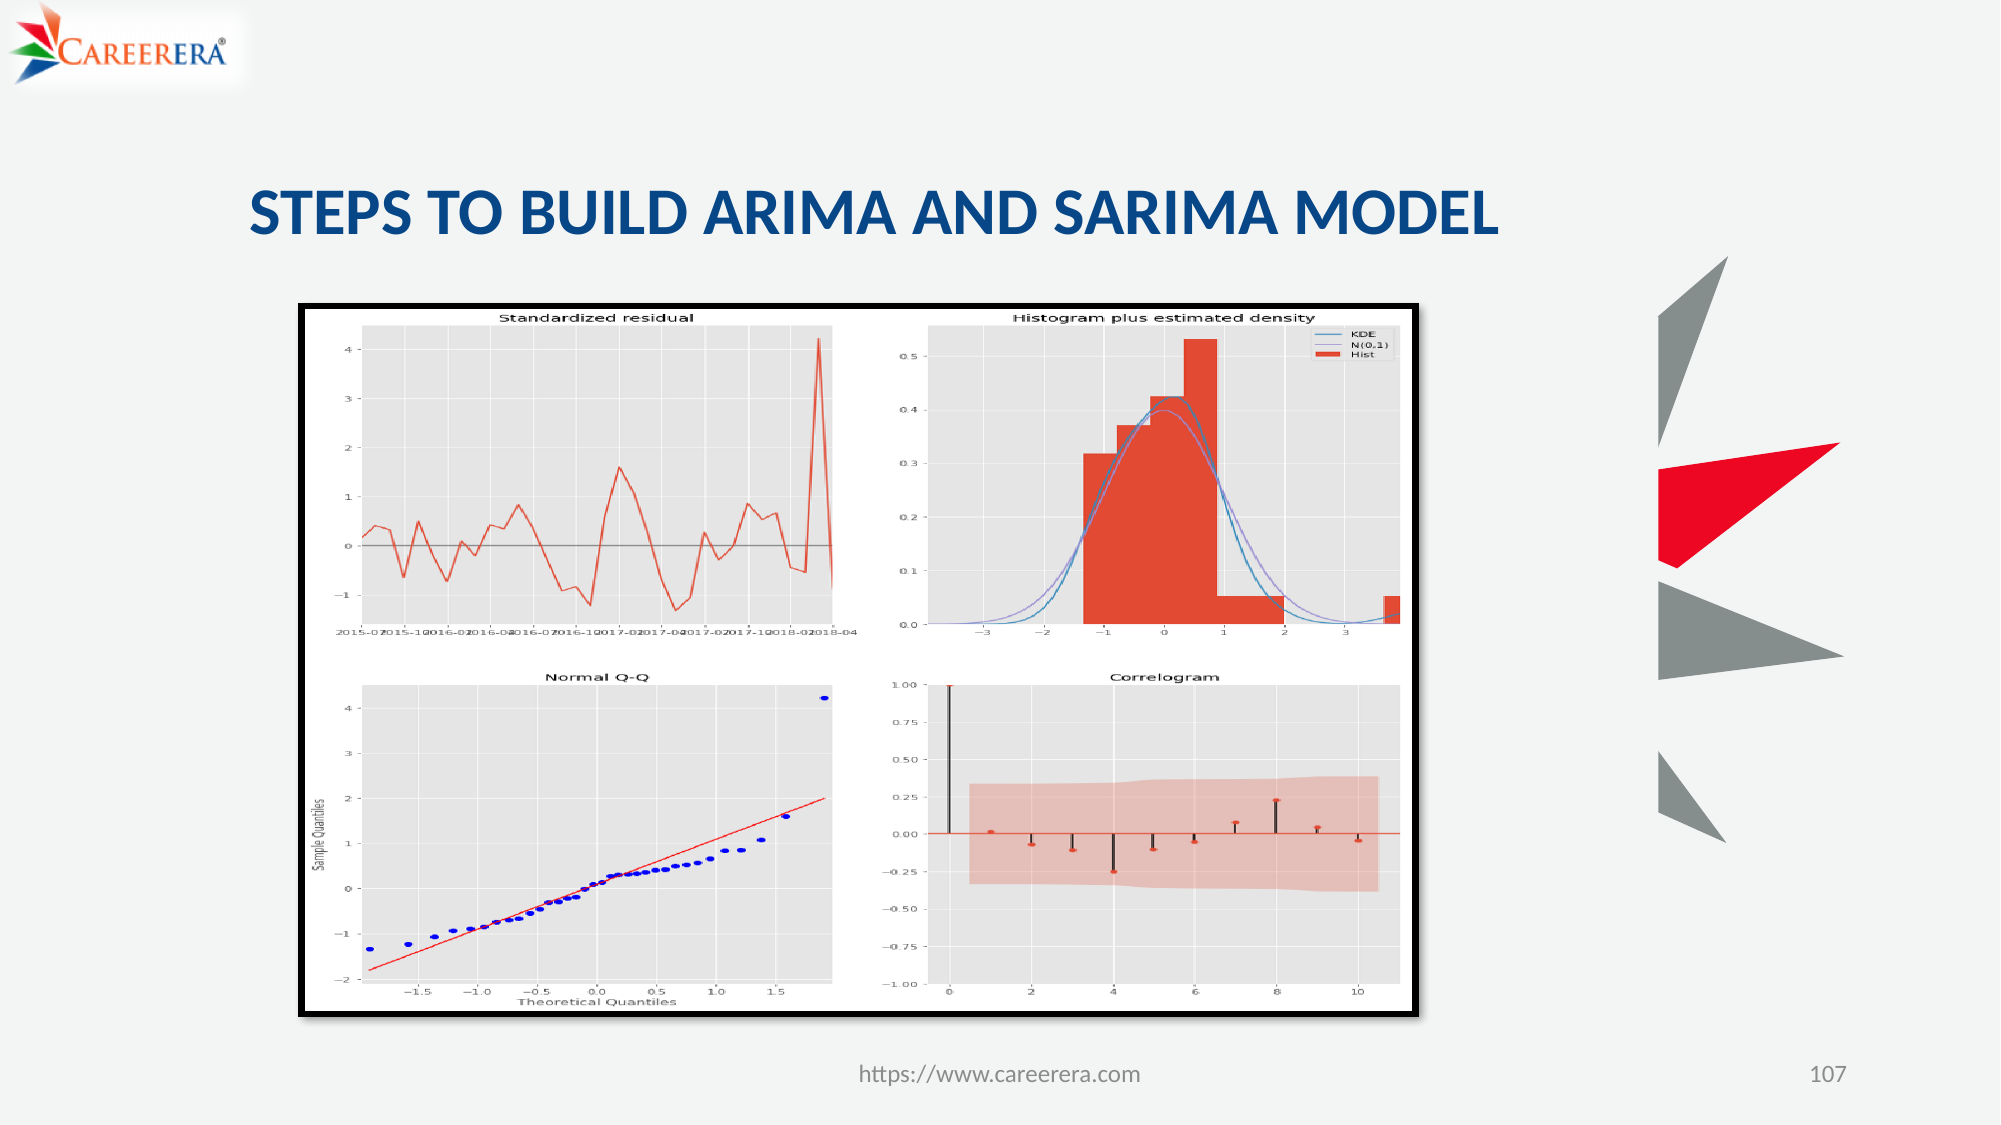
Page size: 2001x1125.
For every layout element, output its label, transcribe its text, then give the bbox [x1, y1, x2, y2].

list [304, 309, 1413, 1011]
footer https://www.careerera.com [662, 1042, 1338, 1103]
picture [0, 0, 262, 104]
slide_number 107 [1412, 1042, 1863, 1103]
title STEPS TO BUILD ARIMA AND SARIMA MODEL [133, 148, 1617, 278]
